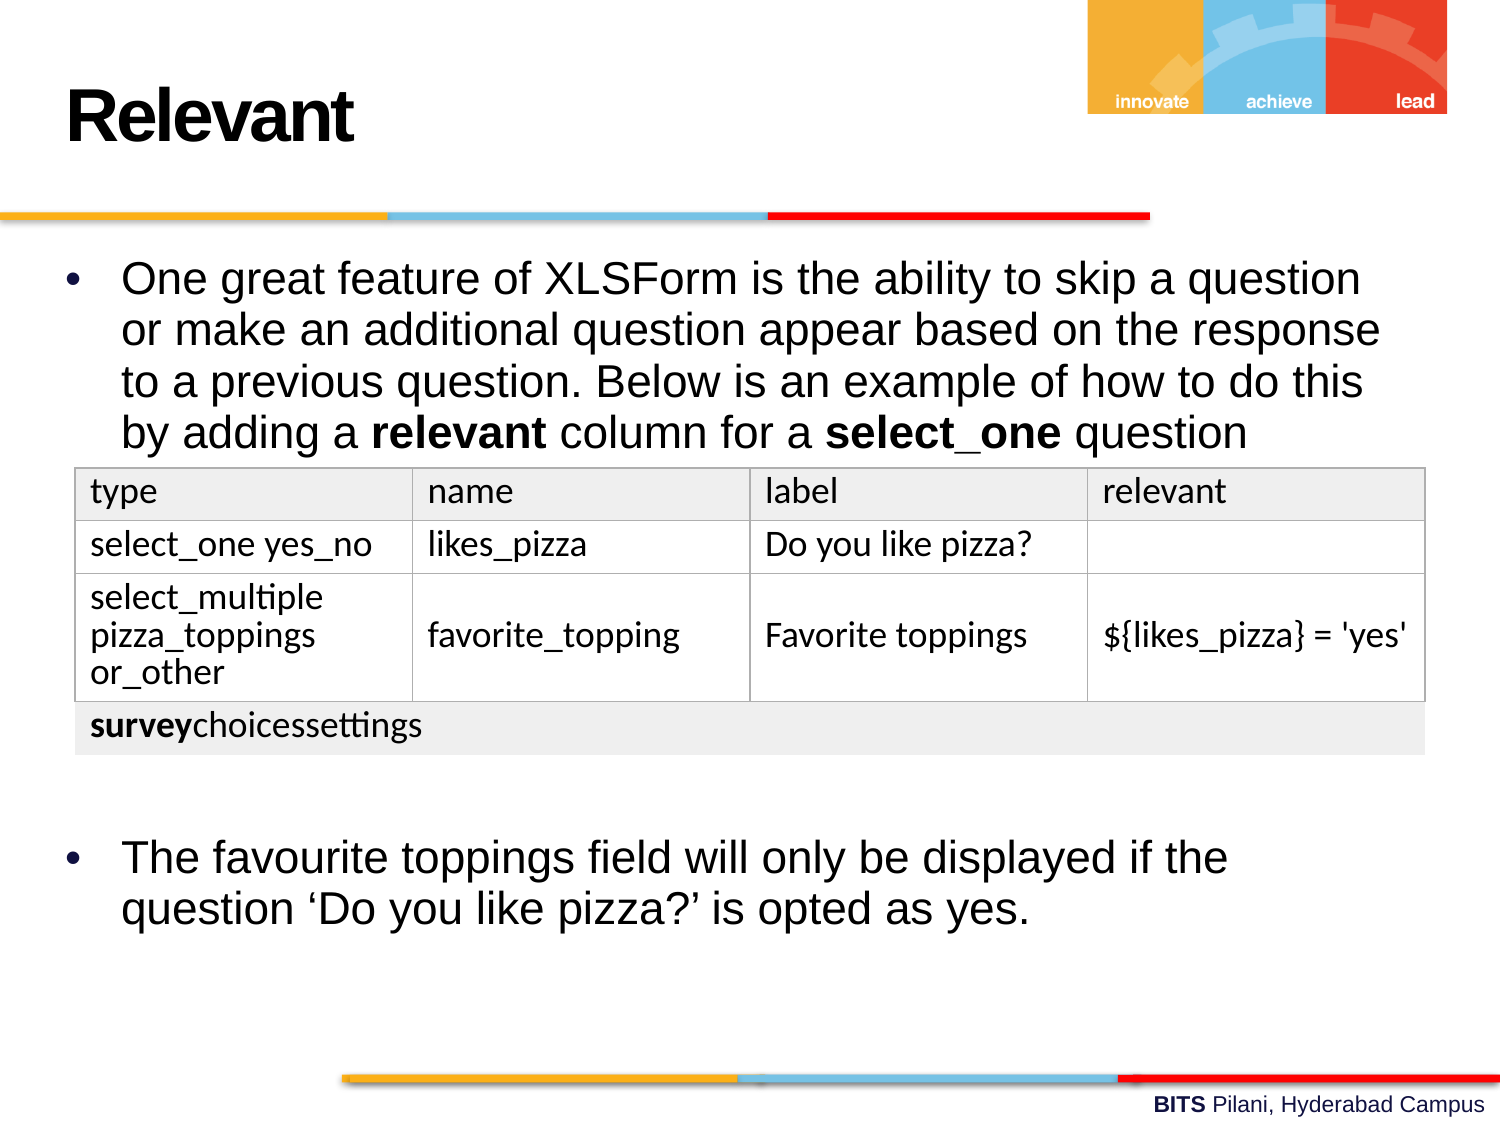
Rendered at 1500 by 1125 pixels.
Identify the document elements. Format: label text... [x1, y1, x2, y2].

table_header name [413, 469, 749, 520]
table_cell [1088, 521, 1424, 573]
table_cell Do you like pizza? [751, 521, 1087, 573]
table_header type [76, 469, 412, 520]
picture [1087, 0, 1448, 114]
list One great feature of XLSForm is the ability to skip a question or make an additional question appear based on the response to a previous question. Below is an example of how to do this by adding a relevant column for a select_one question The favourite toppings field will only be displayed if the question ‘Do you like pizza?’ is opted as yes. [50, 245, 1400, 988]
list Relevant [50, 24, 1088, 213]
table_cell likes_pizza [413, 521, 749, 573]
table_cell ${likes_pizza} = 'yes' [1088, 574, 1424, 701]
table_cell favorite_topping [413, 574, 749, 701]
table_cell Favorite toppings [751, 574, 1087, 701]
table_header label [751, 469, 1087, 520]
table_header relevant [1088, 469, 1424, 520]
table_cell select_multiple pizza_toppings or_other [76, 574, 412, 701]
table_cell surveychoicessettings [75, 702, 1088, 755]
table_cell select_one yes_no [76, 521, 412, 573]
table_cell [1088, 702, 1425, 755]
